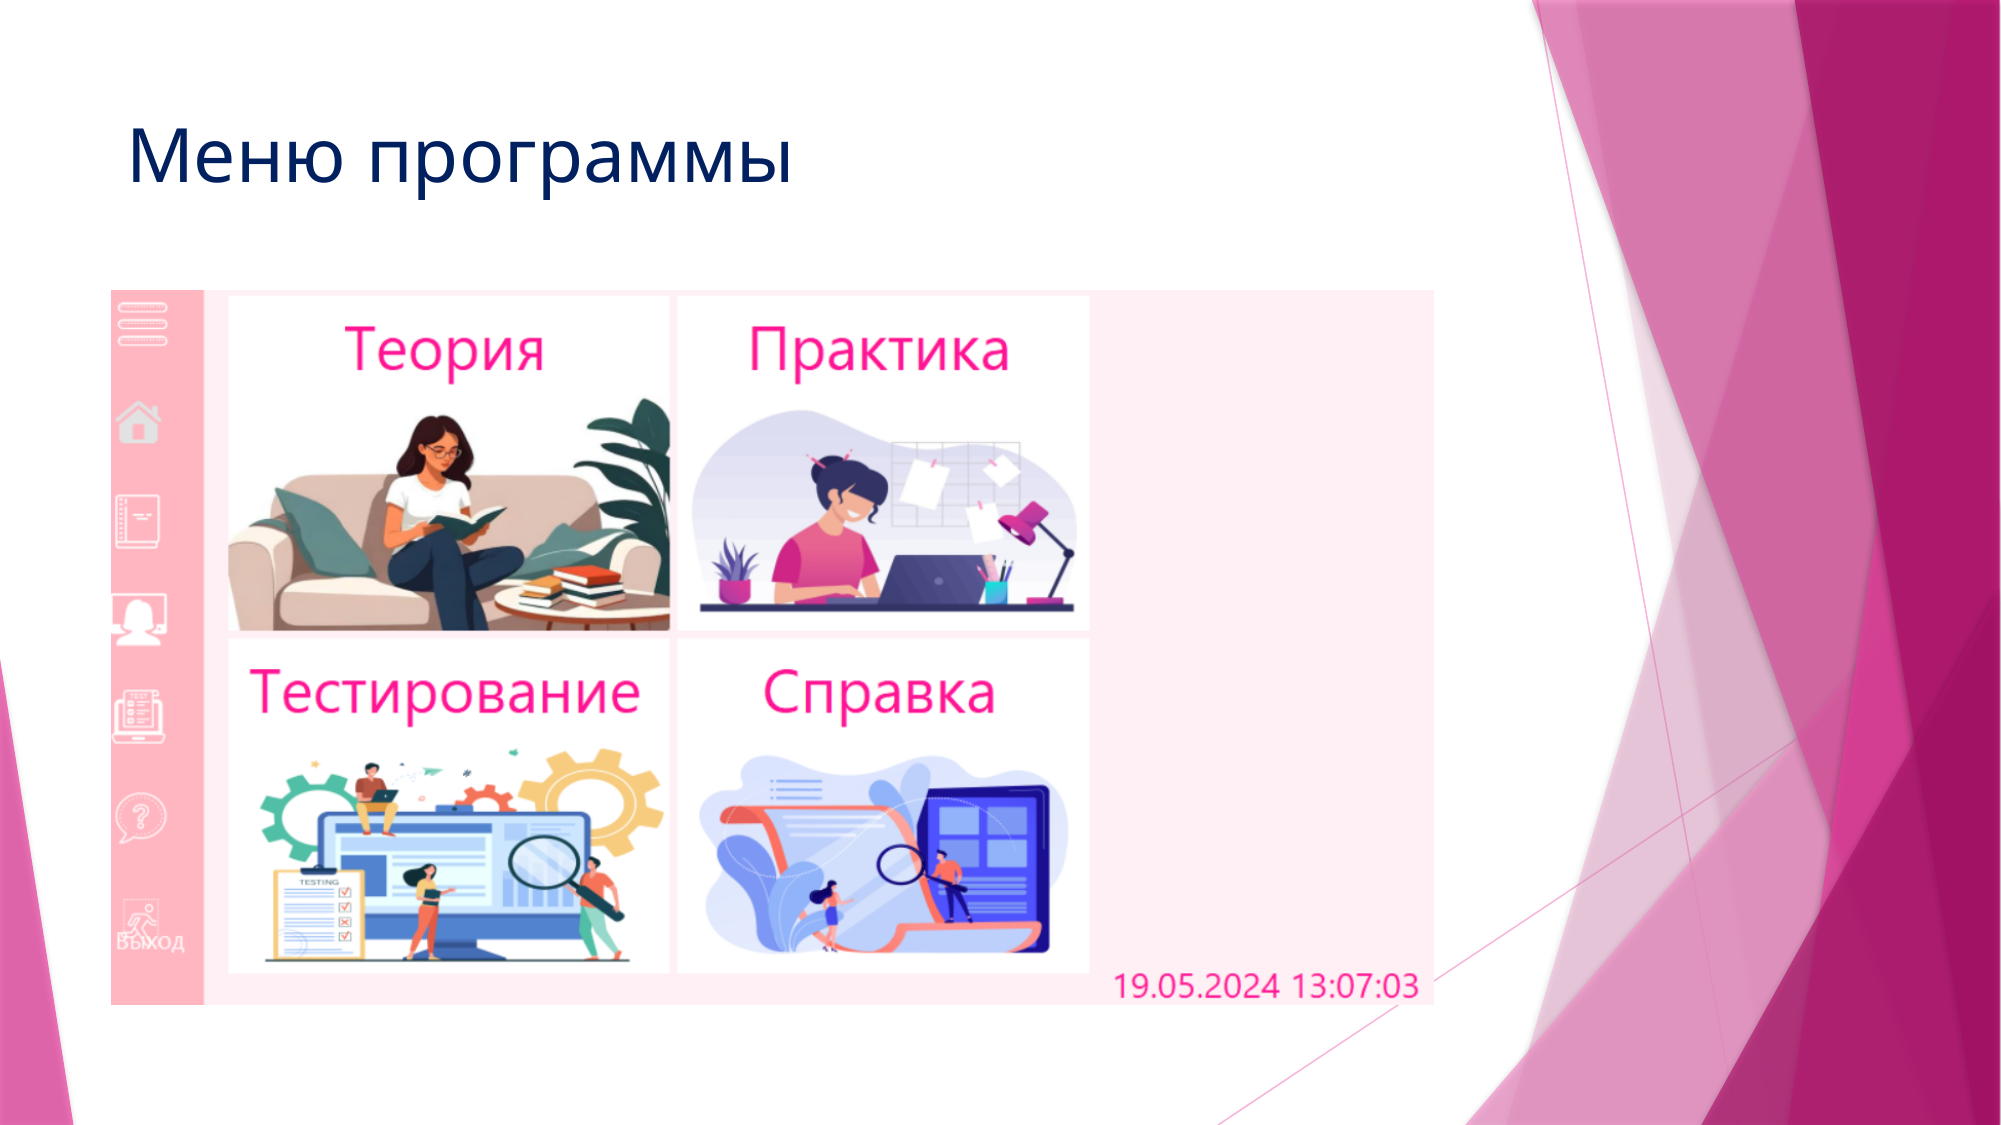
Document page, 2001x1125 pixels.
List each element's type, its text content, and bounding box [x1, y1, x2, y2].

picture [110, 289, 1435, 1006]
title Меню программы [111, 99, 1522, 317]
